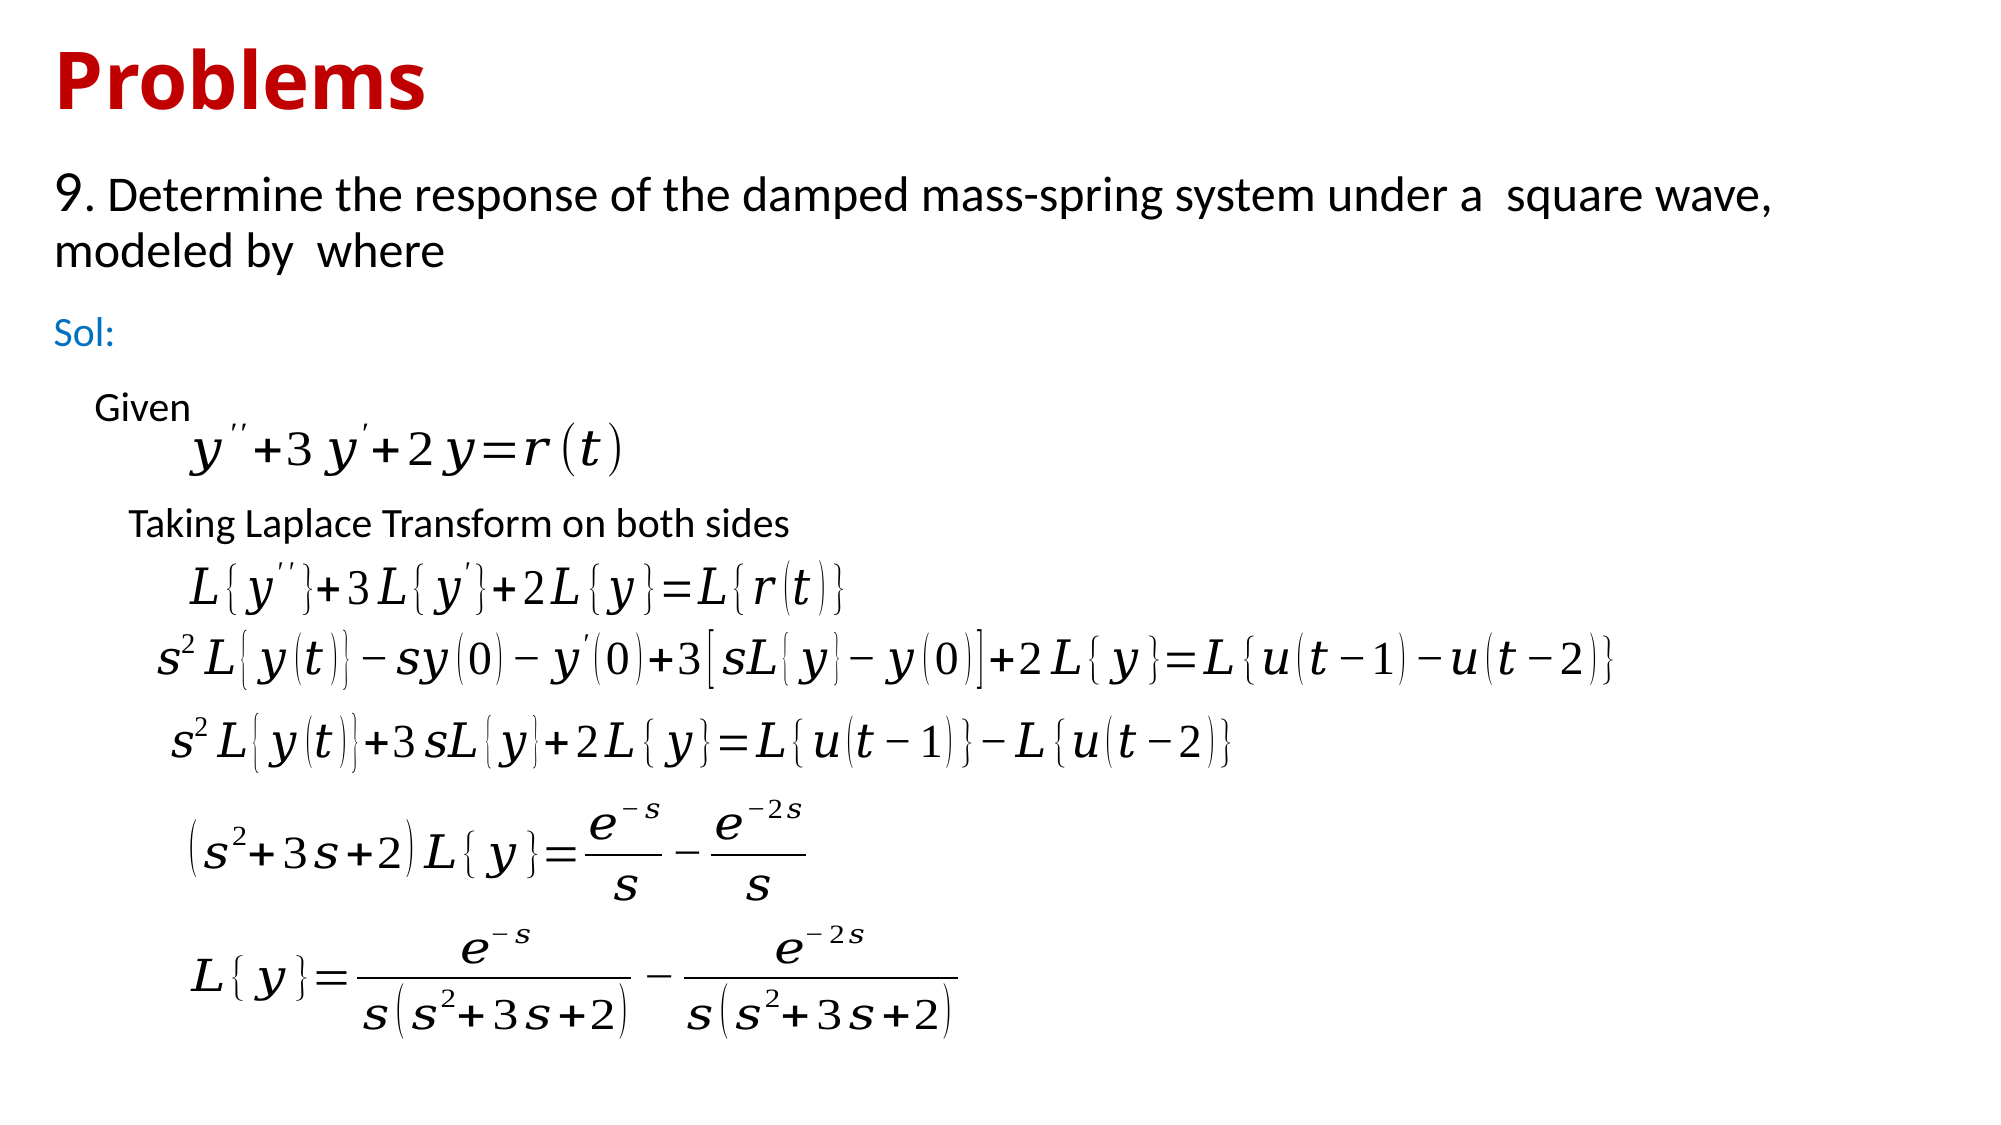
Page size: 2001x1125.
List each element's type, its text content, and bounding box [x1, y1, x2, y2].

text_box Given [79, 372, 229, 438]
text_box Sol: [38, 296, 188, 362]
title Problems [38, 33, 1764, 135]
text_box Taking Laplace Transform on both sides [113, 488, 858, 554]
